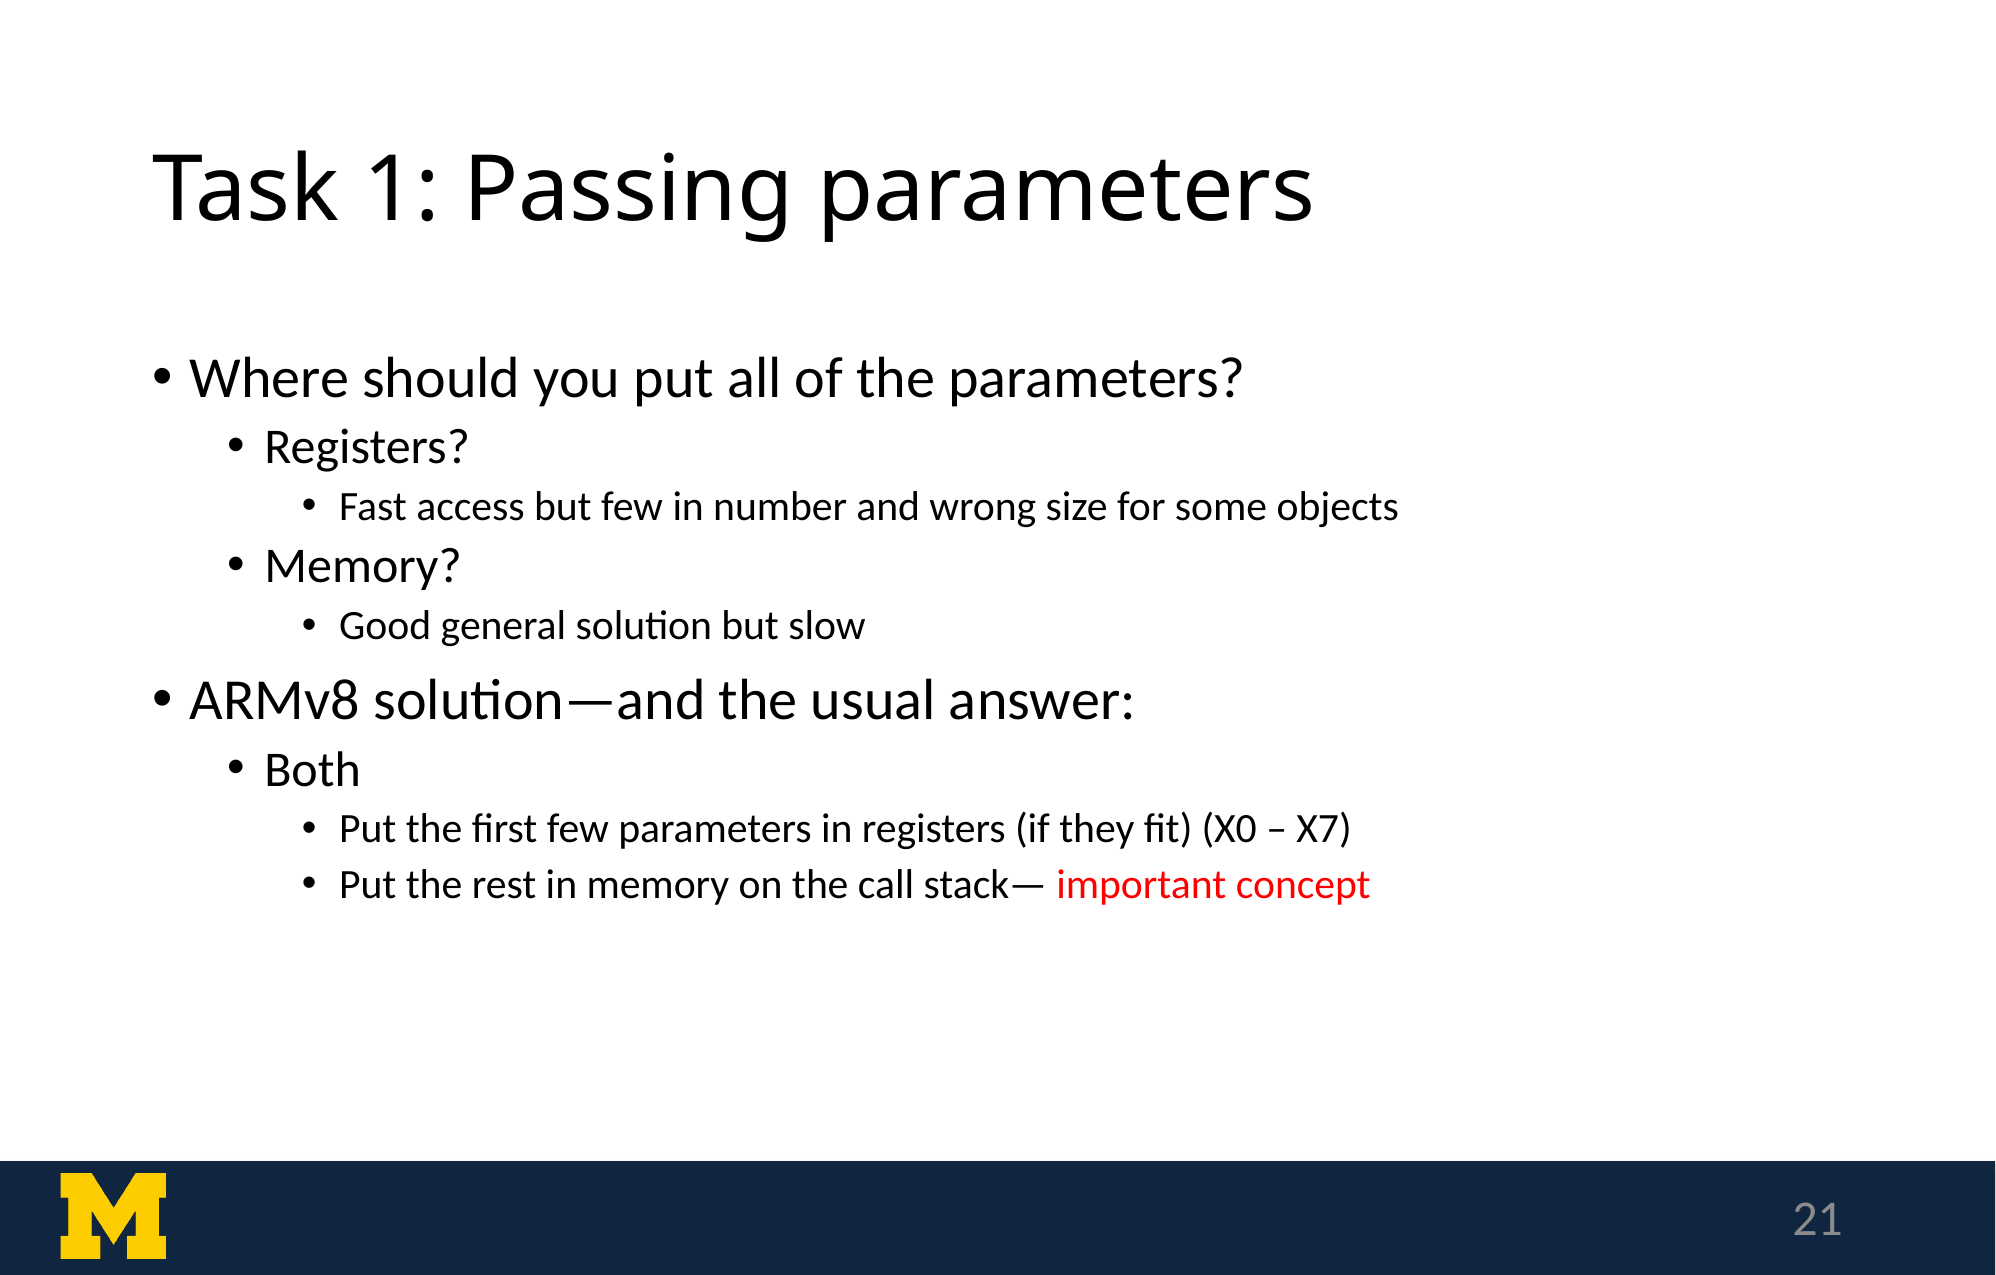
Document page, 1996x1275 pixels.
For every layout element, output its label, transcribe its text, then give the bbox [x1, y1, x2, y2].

title Task 1: Passing parameters [137, 67, 1858, 315]
list Where should you put all of the parameters? Registers? Fast access but few in number and wrong size for some objects Memory? Good general solution but slow ARMv8 solution—and the usual answer: Both Put the first few parameters in registers (if they fit) (X0 – X7) Put the rest in memory on the call stack— important concept [137, 339, 1858, 1149]
slide_number 21 [1408, 1181, 1858, 1250]
